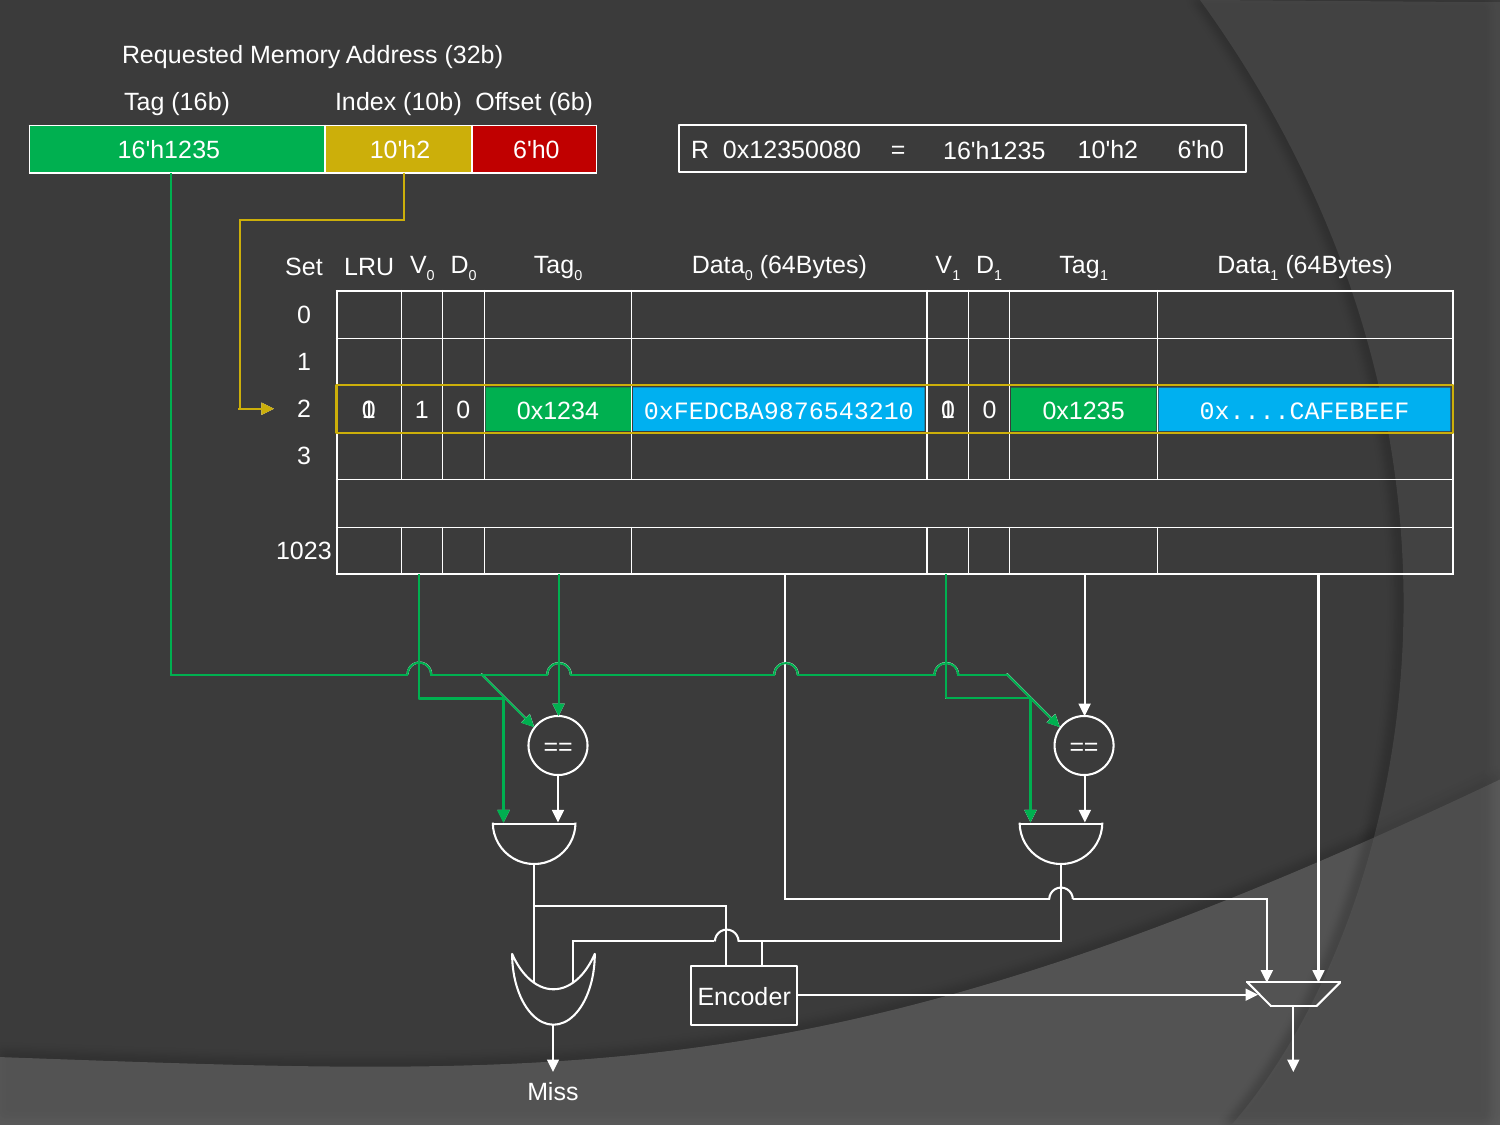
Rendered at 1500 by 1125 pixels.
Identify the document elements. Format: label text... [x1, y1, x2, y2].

text_box [510, 952, 590, 1025]
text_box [569, 981, 593, 986]
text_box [169, 172, 1060, 728]
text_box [1245, 981, 1341, 1007]
table_cell [1070, 480, 1452, 527]
text_box 0x....CAFEBEEF [1158, 386, 1452, 433]
text_box 10'h2 [1077, 133, 1149, 164]
text_box 16'h1235 [943, 134, 1050, 163]
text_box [531, 978, 537, 986]
table_cell [30, 126, 324, 172]
text_box [1020, 833, 1102, 864]
text_box 16'h1235 [117, 133, 224, 164]
text_box [493, 833, 575, 864]
table_cell Offset (6b) [472, 78, 596, 125]
text_box 6'h0 [513, 133, 563, 163]
table_cell [1070, 434, 1157, 479]
text_box Miss [505, 1075, 601, 1106]
text_box == [1053, 751, 1115, 776]
table_cell [1070, 339, 1157, 384]
table_cell [1158, 292, 1452, 338]
text_box R 0x12350080 [691, 133, 869, 163]
table_header Tag1 [1070, 244, 1157, 290]
table_cell [1070, 292, 1157, 338]
text_box 1 [690, 986, 799, 999]
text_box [1043, 861, 1066, 865]
text_box == [527, 751, 589, 775]
text_box [690, 983, 799, 988]
text_box [678, 124, 1248, 174]
text_box 6'h0 [1177, 133, 1228, 164]
text_box 10'h2 [369, 133, 441, 163]
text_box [864, 655, 1113, 741]
table_header Data1 (64Bytes) [1157, 244, 1453, 290]
text_box 0x1235 [1070, 386, 1158, 433]
table_cell [1158, 434, 1452, 479]
table_cell [1158, 528, 1452, 573]
table_cell [326, 126, 471, 163]
table_cell Tag (16b) [29, 78, 325, 125]
table_cell [473, 126, 596, 163]
text_box = [890, 133, 915, 163]
table_cell Index (10b) [325, 78, 472, 125]
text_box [336, 656, 586, 741]
table_cell [1070, 528, 1157, 573]
table_cell [1158, 339, 1452, 384]
table_header Requested Memory Address (32b) [29, 31, 596, 78]
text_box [572, 863, 1063, 983]
text_box Encoder [690, 993, 799, 1026]
